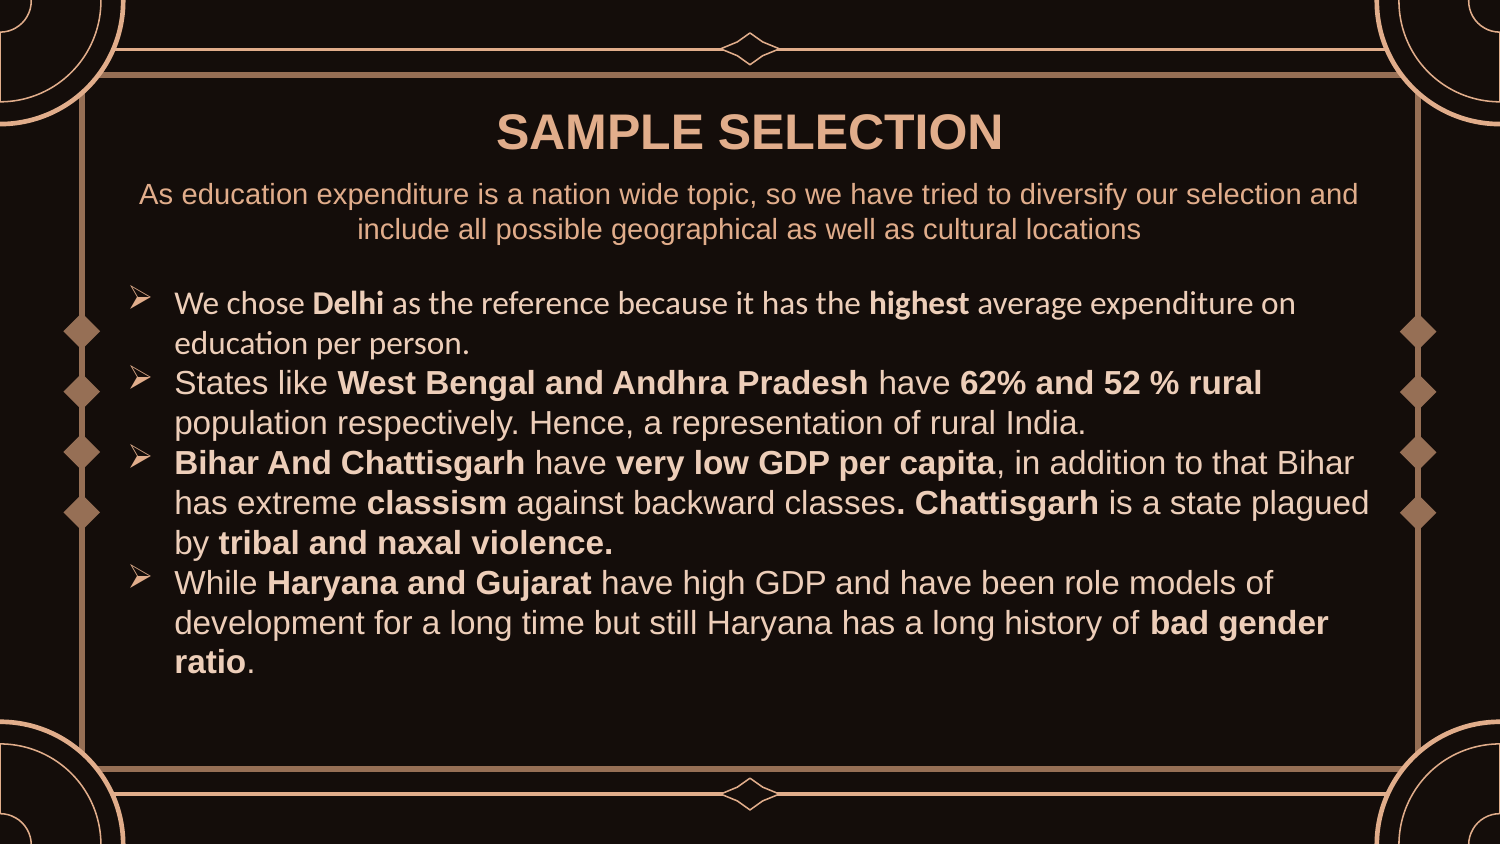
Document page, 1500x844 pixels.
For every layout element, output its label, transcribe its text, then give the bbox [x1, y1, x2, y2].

text_box We chose Delhi as the reference because it has the highest average expenditure on education per person. States like West Bengal and Andhra Pradesh have 62% and 52 % rural population respectively. Hence, a representation of rural India. Bihar And Chattisgarh have very low GDP per capita, in addition to that Bihar has extreme classism against backward classes. Chattisgarh is a state plagued by tribal and naxal violence. While Haryana and Gujarat have high GDP and have been role models of development for a long time but still Haryana has a long history of bad gender ratio. [112, 274, 1388, 688]
text_box SAMPLE SELECTION [433, 92, 1067, 167]
text_box As education expenditure is a nation wide topic, so we have tried to diversify our selection and include all possible geographical as well as cultural locations [116, 167, 1384, 253]
